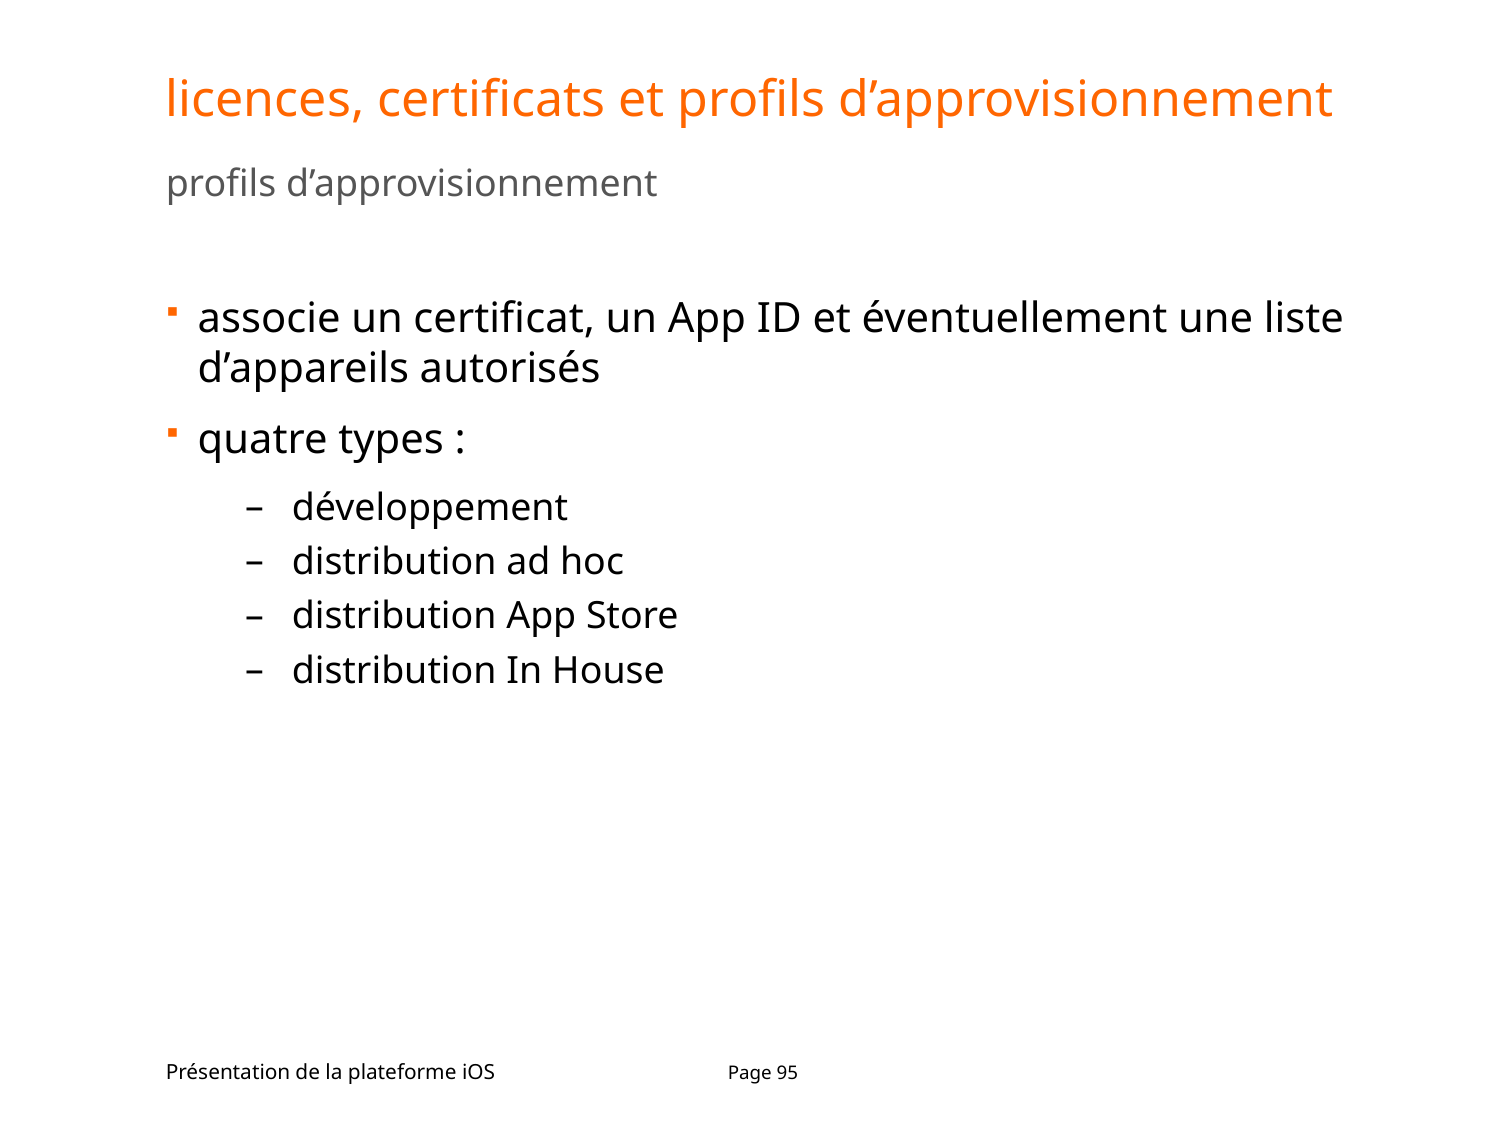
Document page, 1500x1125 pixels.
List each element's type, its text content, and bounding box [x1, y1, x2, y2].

footer Présentation de la plateforme iOS [165, 1050, 575, 1087]
list associe un certificat, un App ID et éventuellement une liste d’appareils autorisés quatre types : développement distribution ad hoc distribution App Store distribution In House [165, 290, 1483, 929]
title licences, certificats et profils d’approvisionnement [165, 66, 1448, 148]
list profils d’approvisionnement [165, 158, 1448, 209]
